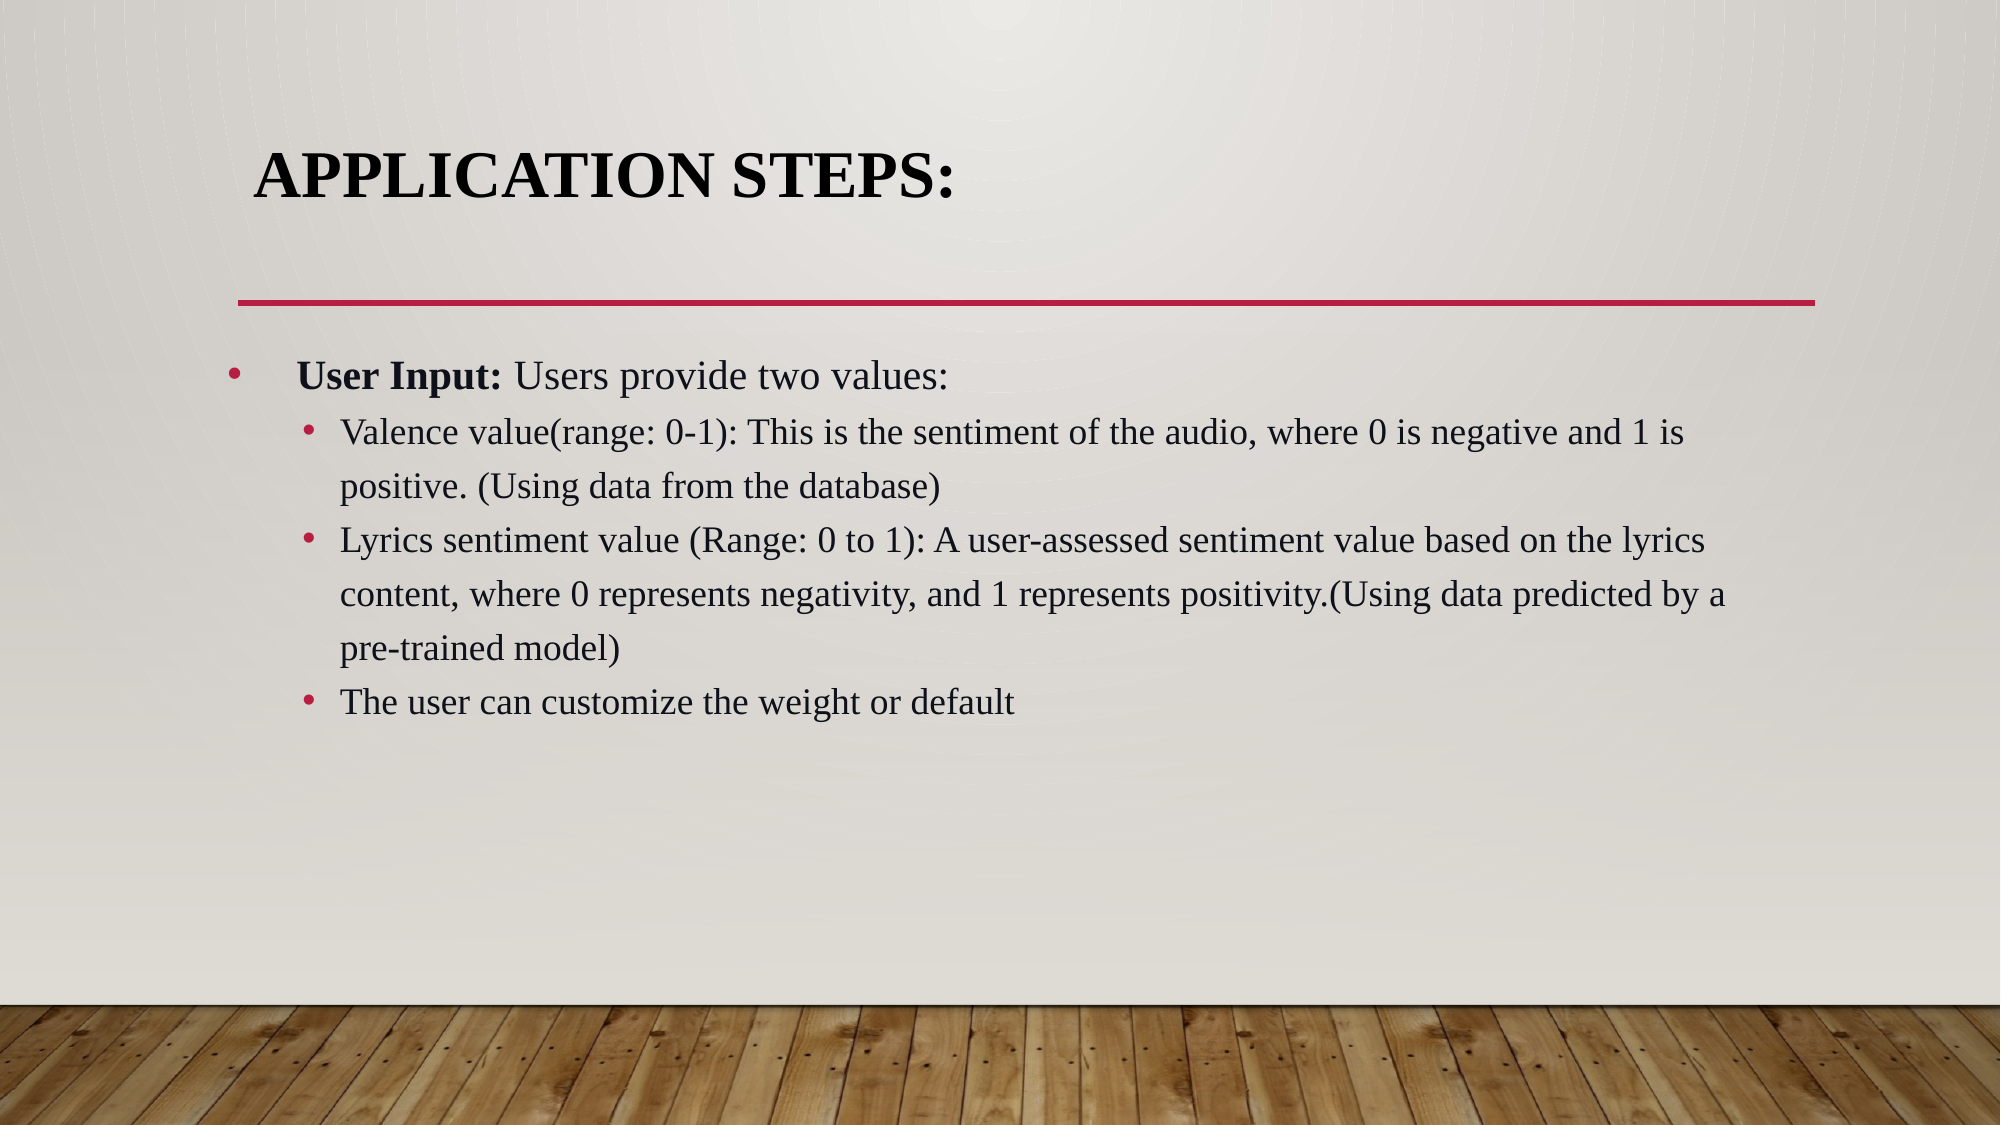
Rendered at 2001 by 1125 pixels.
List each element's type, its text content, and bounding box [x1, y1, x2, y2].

list User Input: Users provide two values: Valence value(range: 0-1): This is the sentiment of the audio, where 0 is negative and 1 is positive. (Using data from the database) Lyrics sentiment value (Range: 0 to 1): A user-assessed sentiment value based on the lyrics content, where 0 represents negativity, and 1 represents positivity.(Using data predicted by a pre-trained model) The user can customize the weight or default [212, 330, 1788, 897]
picture [0, 1005, 2000, 1125]
title Application Steps: [238, 131, 1814, 305]
